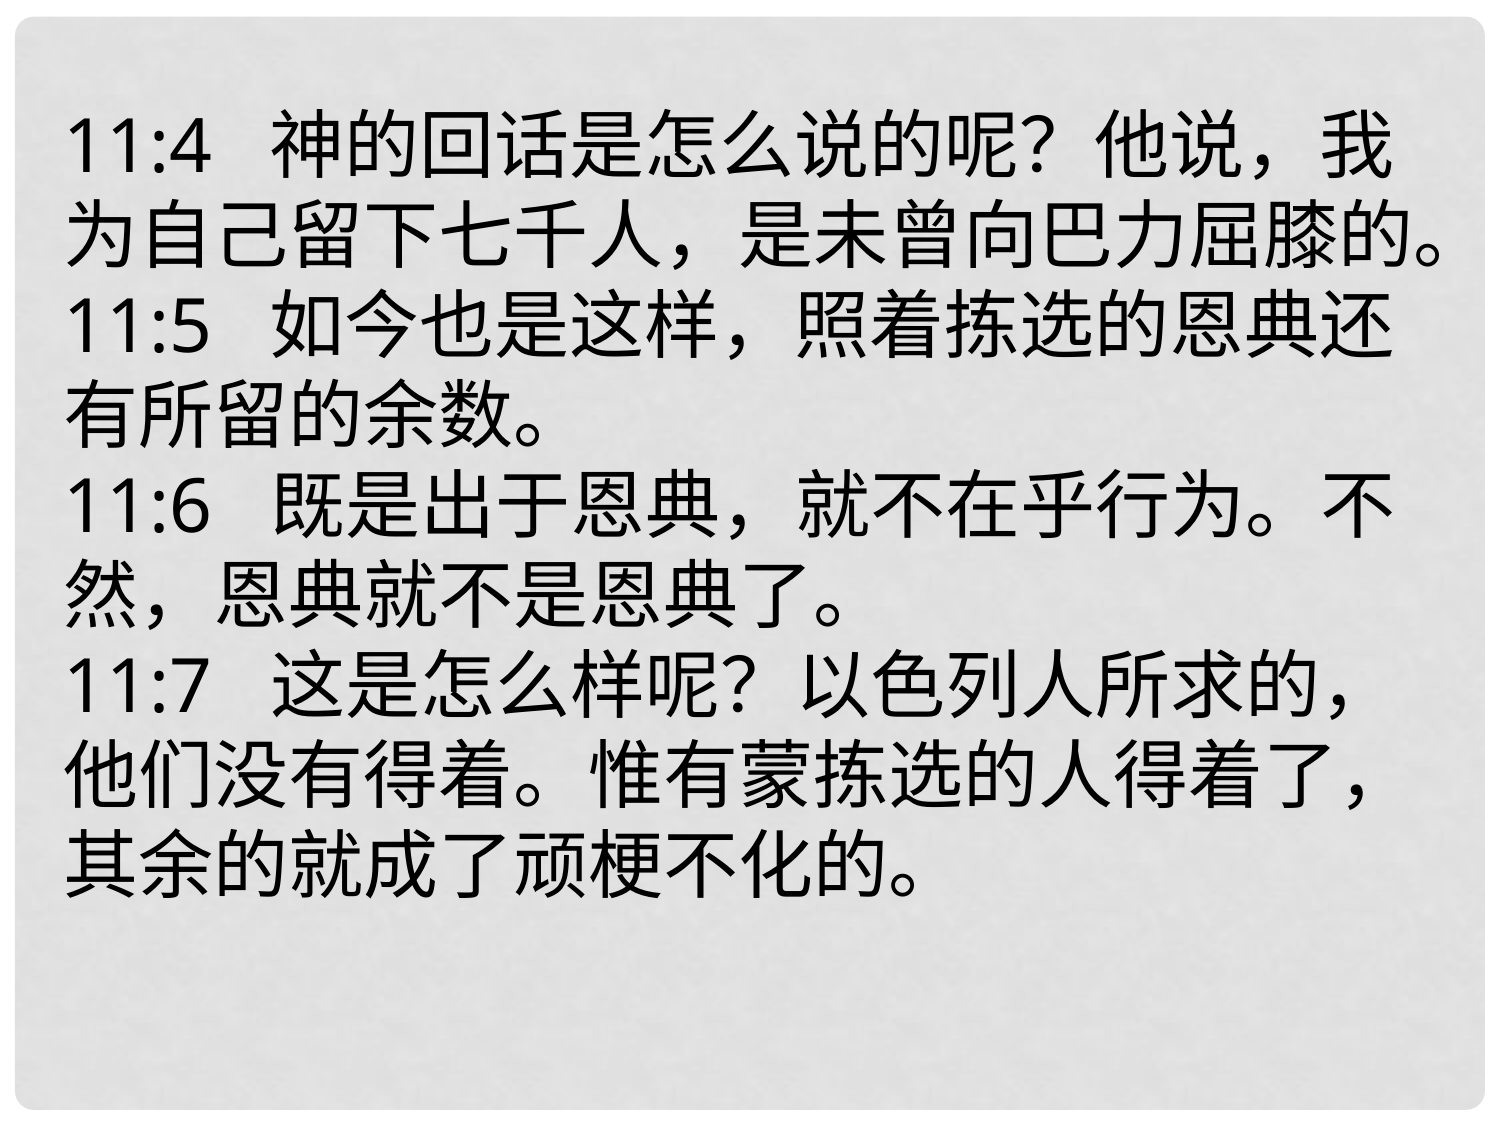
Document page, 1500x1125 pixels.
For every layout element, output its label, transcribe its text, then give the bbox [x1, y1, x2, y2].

text_box 11:4 神的回话是怎么说的呢？他说，我为自己留下七千人，是未曾向巴力屈膝的。 11:5 如今也是这样，照着拣选的恩典还有所留的余数。 11:6 既是出于恩典，就不在乎行为。不然，恩典就不是恩典了。 11:7 这是怎么样呢？以色列人所求的，他们没有得着。惟有蒙拣选的人得着了，其余的就成了顽梗不化的。 [49, 90, 1454, 916]
